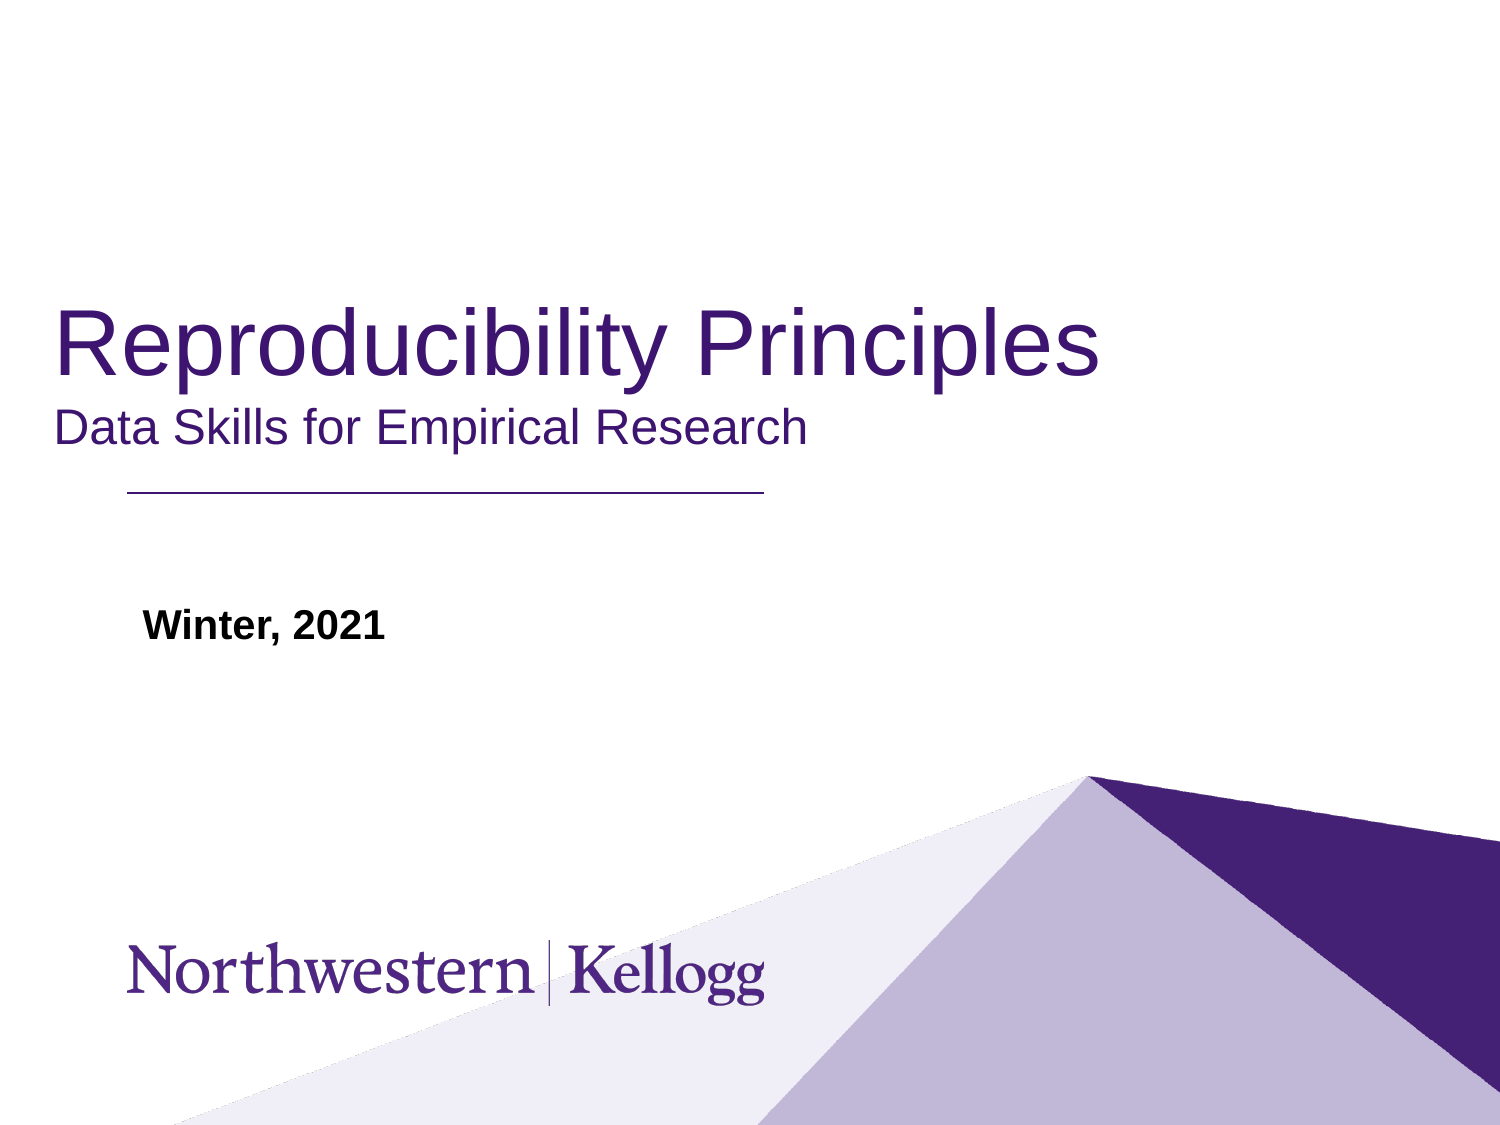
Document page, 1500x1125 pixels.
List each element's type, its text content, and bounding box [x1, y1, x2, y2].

subtitle Winter, 2021 [127, 531, 1425, 660]
picture [0, 0, 1500, 1125]
title Reproducibility Principles Data Skills for Empirical Research [38, 109, 1500, 462]
